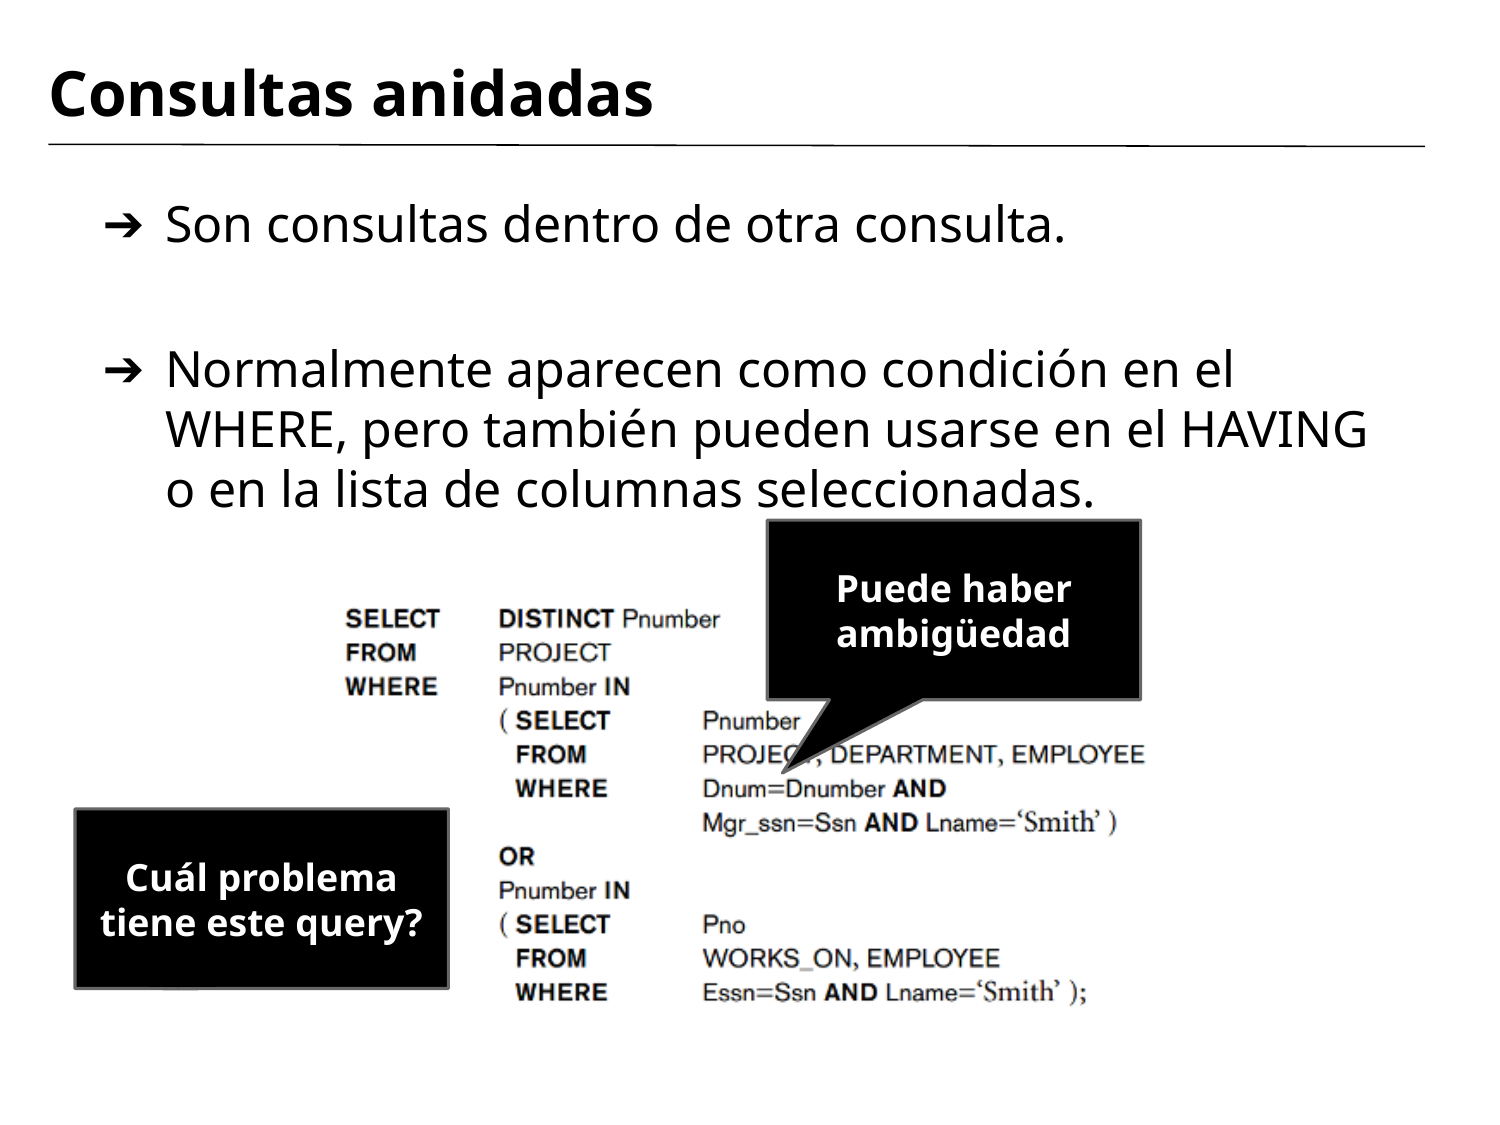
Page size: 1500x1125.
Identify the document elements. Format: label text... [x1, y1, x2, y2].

text_box Puede haber ambigüedad [767, 520, 1141, 597]
picture [329, 599, 1171, 1013]
list Son consultas dentro de otra consulta. Normalmente aparecen como condición en el WHERE, pero también pueden usarse en el HAVING o en la lista de columnas seleccionadas. [75, 177, 1425, 552]
title Consultas anidadas [33, 32, 1384, 145]
text_box Cuál problema tiene este query? [75, 808, 324, 989]
